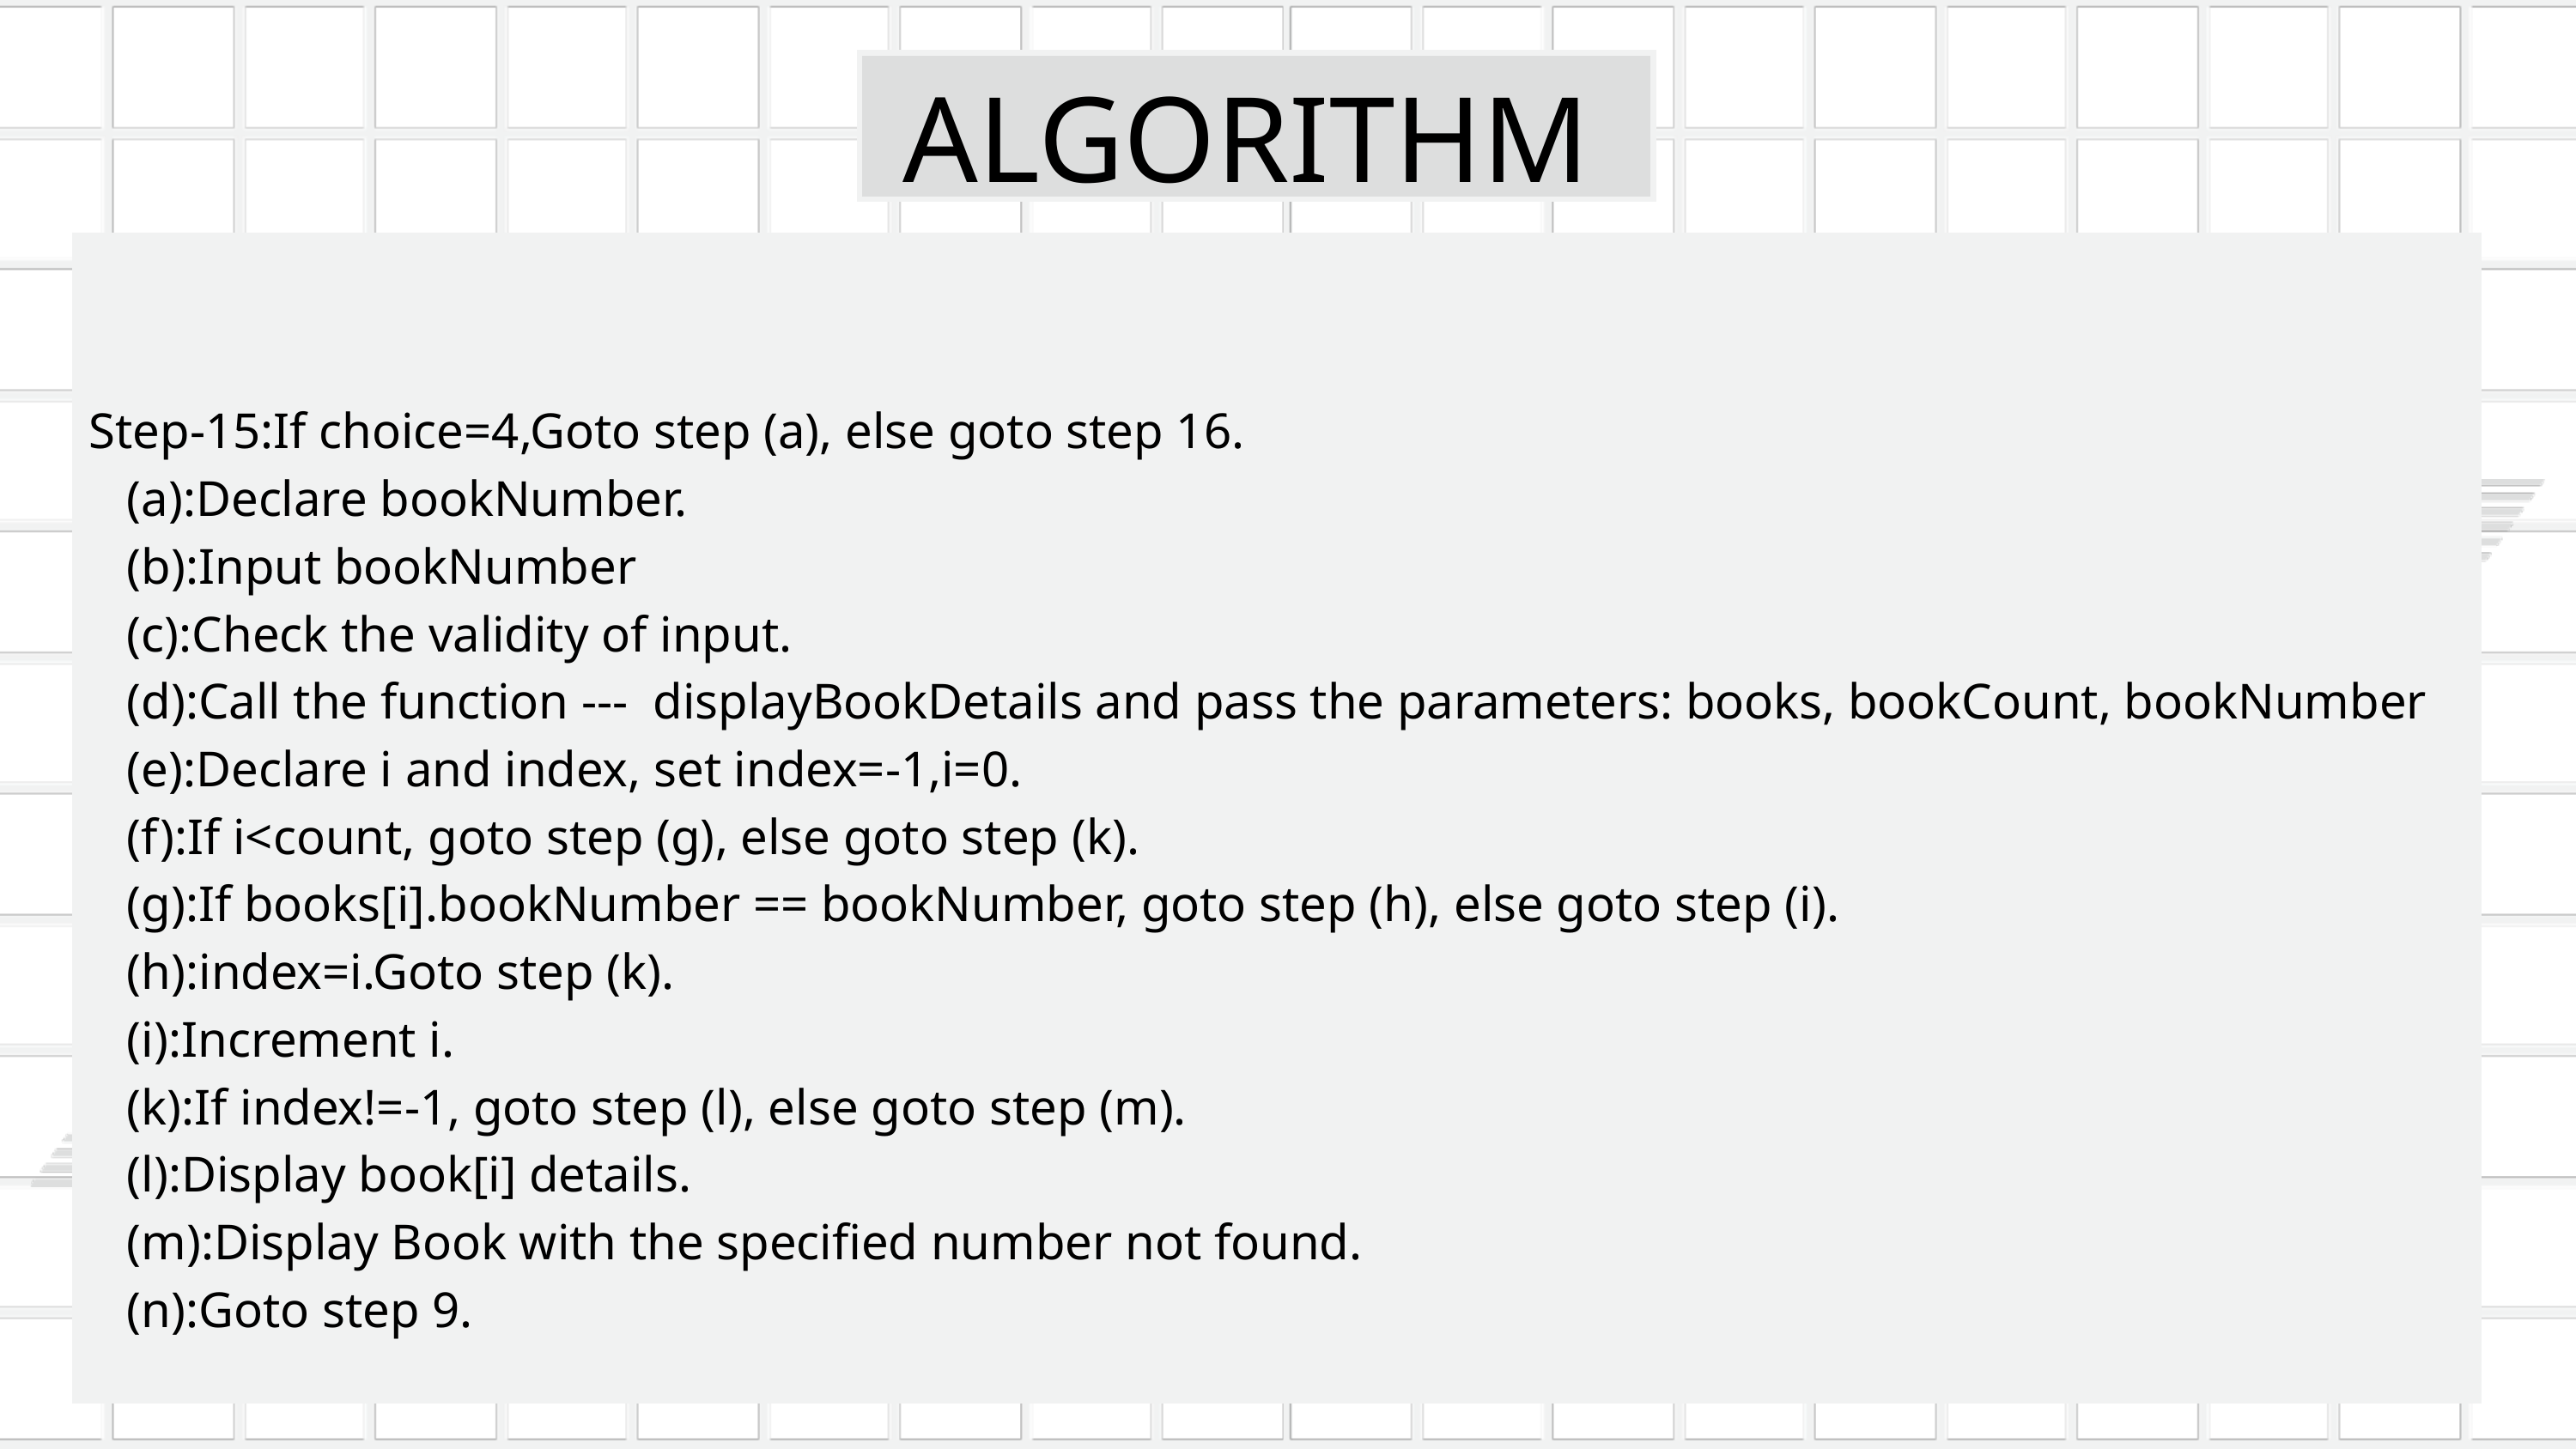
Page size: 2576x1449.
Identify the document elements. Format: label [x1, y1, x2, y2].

text_box [0, 0, 2576, 1449]
text_box [859, 52, 1654, 200]
text_box [72, 233, 2482, 1404]
